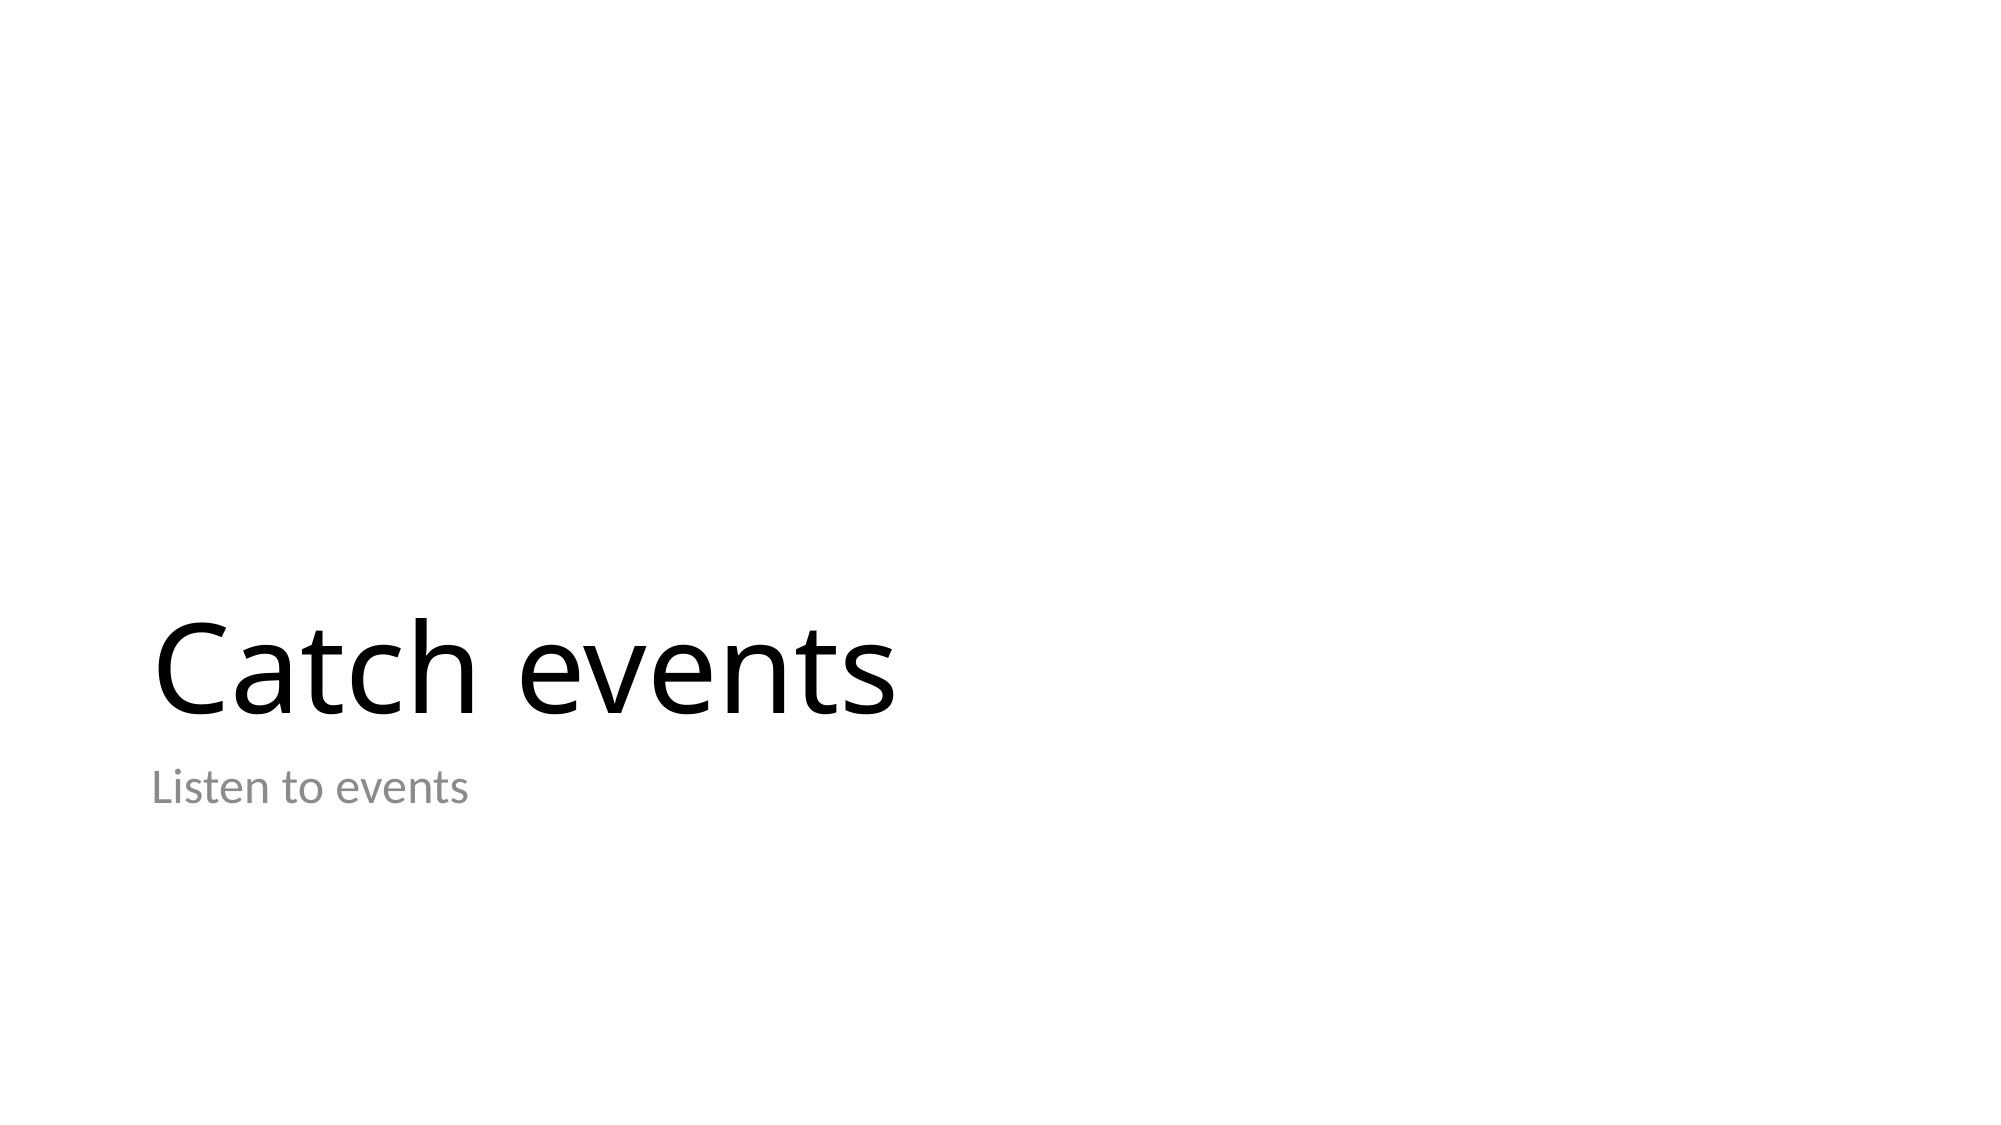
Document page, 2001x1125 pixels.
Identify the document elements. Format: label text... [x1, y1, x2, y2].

title Catch events [136, 280, 1862, 749]
list Listen to events [136, 752, 1862, 999]
